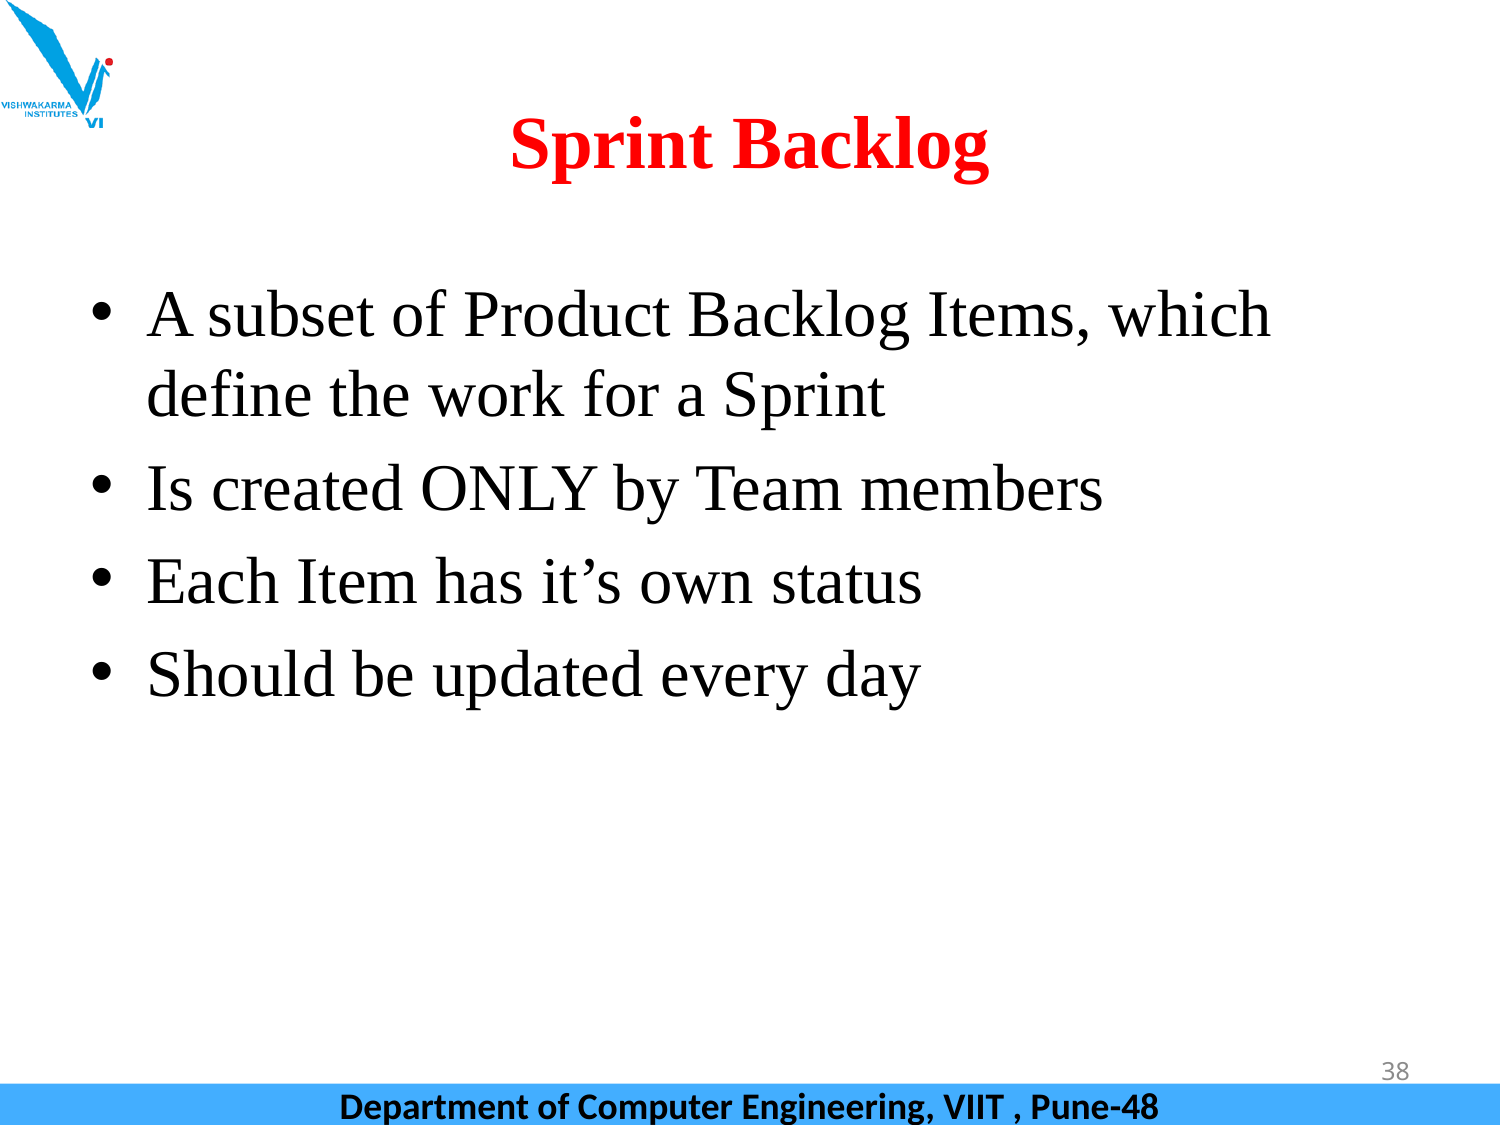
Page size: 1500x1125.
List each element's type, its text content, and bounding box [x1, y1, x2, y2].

title Sprint Backlog [75, 45, 1425, 233]
picture [0, 0, 121, 135]
list A subset of Product Backlog Items, which define the work for a Sprint Is created ONLY by Team members Each Item has it’s own status Should be updated every day [75, 262, 1425, 1005]
slide_number 38 [1074, 1042, 1425, 1082]
text_box Department of Computer Engineering, VIIT , Pune-48 [0, 1082, 1500, 1125]
